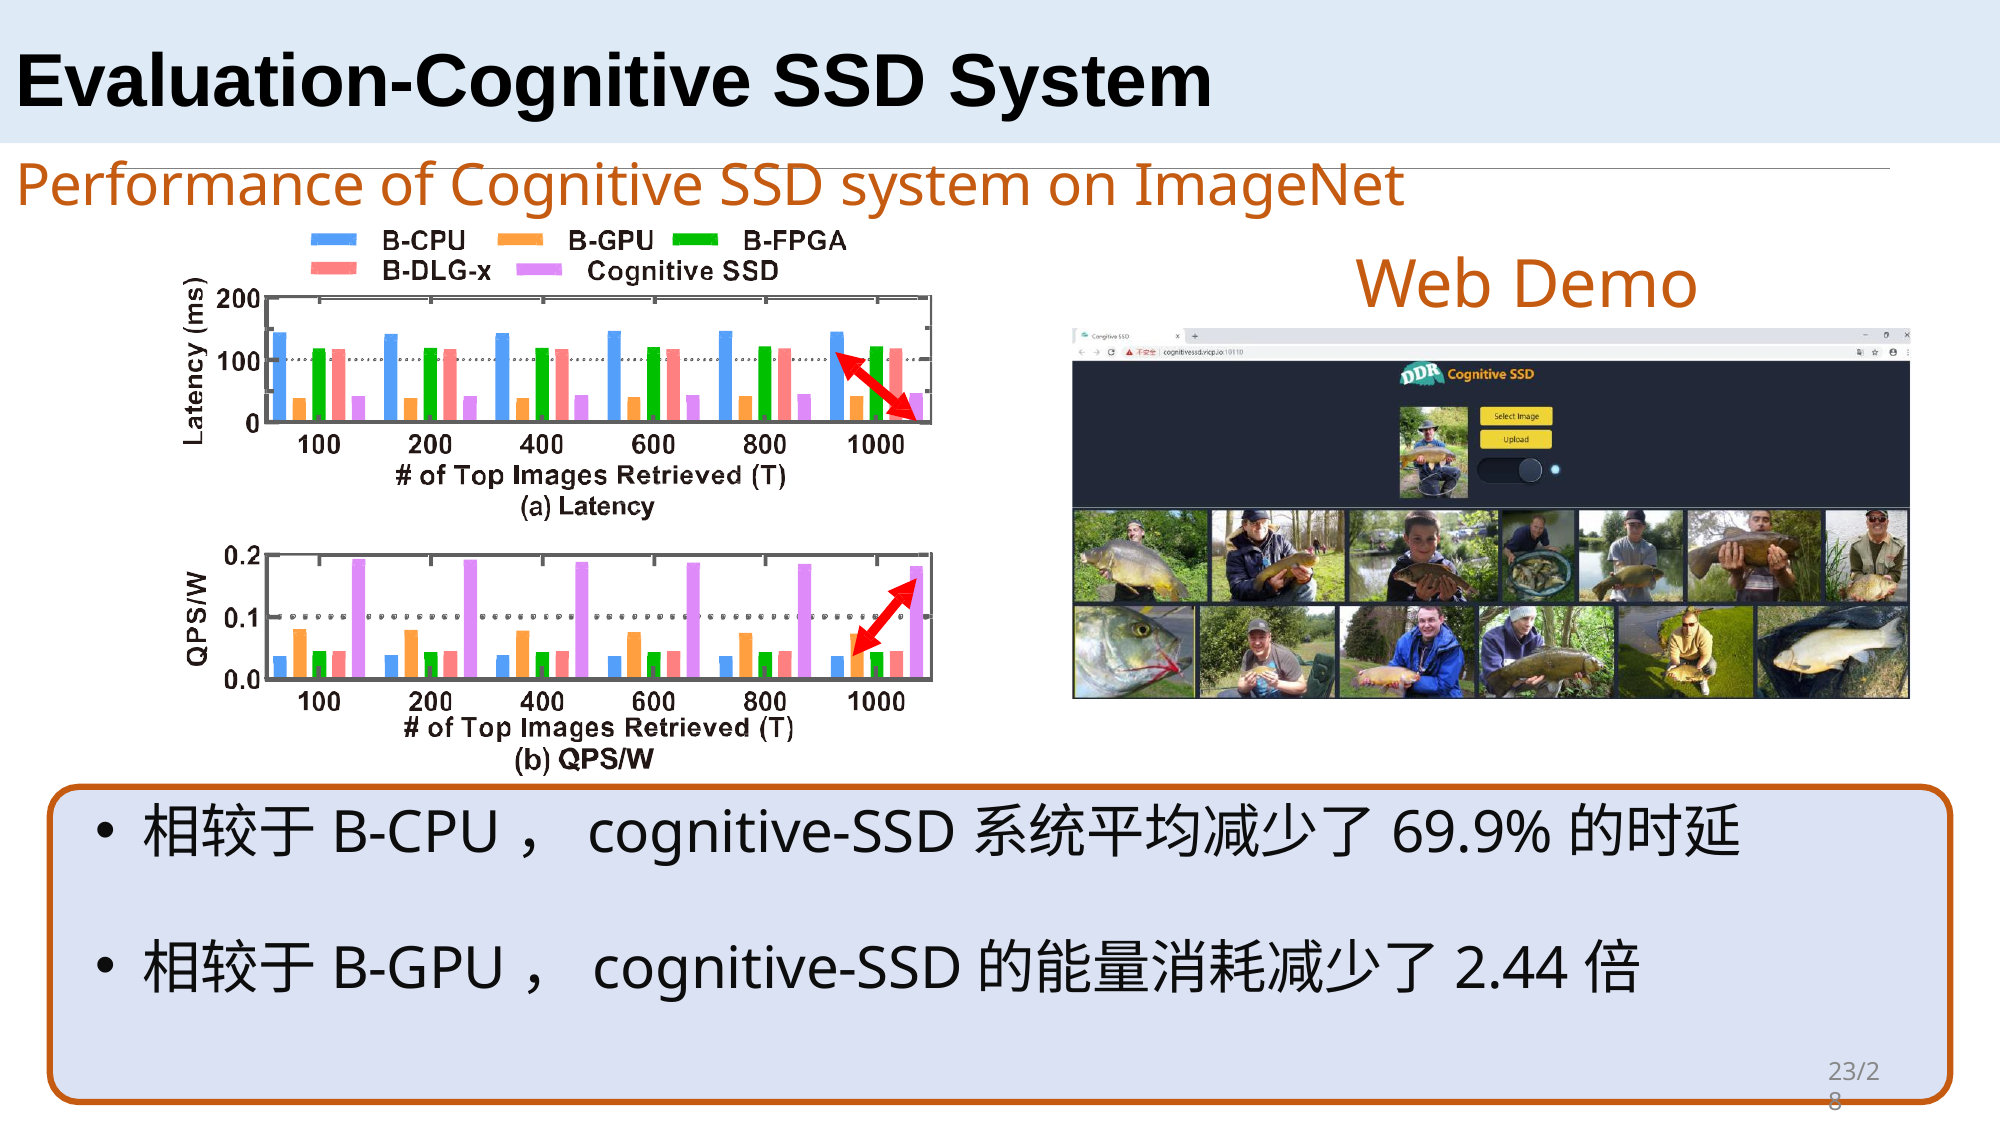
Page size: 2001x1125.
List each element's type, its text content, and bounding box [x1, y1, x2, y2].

text_box [758, 346, 772, 421]
text_box [316, 414, 321, 423]
text_box [298, 691, 308, 711]
text_box [268, 419, 280, 425]
text_box [585, 721, 614, 737]
text_box [312, 348, 326, 421]
text_box [558, 747, 580, 772]
text_box [408, 434, 452, 454]
text_box [797, 563, 812, 678]
text_box [575, 561, 589, 678]
text_box [627, 397, 641, 421]
text_box [735, 717, 749, 737]
text_box [848, 434, 857, 453]
text_box [463, 559, 478, 678]
text_box [264, 552, 280, 682]
text_box [607, 330, 621, 421]
text_box [396, 464, 411, 485]
text_box [351, 396, 366, 421]
text_box [607, 656, 622, 678]
text_box Performance of Cognitive SSD system on ImageNet Web Demo [12, 124, 1701, 321]
text_box [627, 632, 642, 678]
text_box [521, 495, 550, 521]
text_box [273, 656, 287, 678]
text_box [873, 414, 878, 423]
text_box [463, 396, 477, 421]
text_box [404, 716, 419, 737]
text_box [695, 470, 710, 484]
text_box [626, 717, 643, 737]
text_box [443, 349, 457, 421]
text_box [702, 722, 717, 737]
text_box [918, 552, 929, 557]
text_box [909, 393, 923, 421]
text_box [686, 395, 700, 421]
text_box [427, 666, 433, 680]
text_box [752, 464, 785, 490]
text_box [651, 666, 656, 680]
text_box [312, 434, 340, 454]
text_box [535, 652, 550, 678]
text_box [760, 716, 793, 742]
text_box [849, 396, 864, 421]
text_box [744, 434, 786, 454]
text_box [555, 651, 569, 678]
text_box [659, 717, 668, 737]
text_box [889, 651, 904, 678]
text_box [627, 500, 641, 516]
text_box [520, 691, 564, 711]
text_box [862, 434, 904, 454]
text_box [719, 656, 733, 678]
text_box [873, 666, 878, 680]
text_box [292, 398, 306, 420]
text_box [850, 633, 864, 678]
text_box [600, 747, 618, 770]
text_box [186, 608, 206, 623]
text_box [738, 632, 753, 678]
text_box [186, 646, 208, 666]
text_box [889, 348, 903, 398]
text_box [574, 500, 588, 516]
text_box [561, 469, 607, 490]
text_box [686, 562, 701, 678]
text_box [332, 651, 346, 678]
text_box [666, 349, 680, 421]
text_box [852, 578, 917, 657]
text_box [443, 651, 458, 678]
text_box [644, 721, 658, 737]
text_box [889, 415, 903, 421]
text_box [409, 691, 452, 711]
text_box [1072, 328, 1912, 699]
text_box [719, 721, 733, 737]
text_box [830, 331, 844, 421]
text_box [246, 413, 259, 433]
text_box [652, 465, 661, 485]
text_box [516, 630, 530, 678]
text_box [637, 469, 651, 485]
text_box [626, 748, 654, 769]
text_box [539, 414, 545, 423]
text_box [218, 351, 227, 371]
text_box [186, 627, 206, 642]
text_box [778, 651, 792, 678]
text_box [673, 470, 678, 484]
text_box [186, 571, 206, 605]
text_box [762, 666, 767, 680]
text_box [647, 347, 661, 421]
text_box [496, 655, 510, 678]
text_box [680, 469, 693, 485]
text_box [738, 396, 753, 421]
text_box [670, 721, 679, 737]
text_box [560, 496, 574, 515]
text_box [869, 388, 883, 421]
text_box [384, 333, 398, 421]
text_box [862, 691, 905, 711]
text_box [662, 469, 672, 484]
text_box [489, 469, 504, 489]
text_box [555, 349, 569, 421]
text_box [618, 747, 627, 770]
text_box [331, 349, 346, 421]
text_box [588, 496, 597, 516]
text_box [268, 357, 280, 363]
text_box [909, 566, 924, 678]
text_box [529, 721, 583, 742]
text_box [312, 651, 327, 678]
text_box [666, 651, 681, 678]
text_box [312, 691, 340, 711]
text_box [797, 394, 811, 421]
text_box [758, 652, 773, 678]
text_box [183, 375, 203, 444]
text_box [384, 655, 399, 678]
text_box 23/28 [1826, 1053, 1893, 1116]
text_box [520, 434, 563, 454]
text_box [522, 469, 542, 484]
text_box [316, 666, 321, 680]
text_box [744, 691, 786, 711]
text_box [778, 348, 792, 421]
text_box [224, 607, 244, 628]
text_box [188, 342, 208, 372]
text_box [183, 321, 208, 333]
text_box [632, 691, 675, 711]
text_box [711, 469, 725, 485]
text_box [497, 721, 511, 742]
text_box [293, 629, 307, 678]
text_box [403, 398, 418, 421]
text_box [428, 716, 454, 737]
text_box [640, 501, 655, 521]
text_box [298, 434, 307, 453]
text_box [612, 500, 626, 515]
text_box [727, 465, 741, 485]
text_box [424, 652, 438, 678]
text_box [632, 434, 675, 454]
text_box [687, 721, 701, 737]
text_box [870, 652, 884, 678]
text_box [535, 347, 549, 421]
text_box [224, 669, 260, 689]
text_box [267, 321, 933, 421]
text_box [516, 398, 530, 421]
text_box [248, 607, 257, 627]
title Evaluation-Cognitive SSD System [12, 0, 1361, 122]
text_box [681, 722, 685, 737]
text_box [830, 656, 844, 678]
text_box [848, 691, 858, 711]
text_box [574, 395, 589, 421]
text_box [224, 545, 260, 566]
text_box [515, 747, 550, 776]
text_box [454, 465, 486, 485]
text_box [869, 346, 884, 385]
text_box [232, 351, 260, 371]
text_box [420, 464, 446, 485]
text_box [647, 652, 661, 678]
text_box [423, 347, 438, 421]
text_box [495, 333, 510, 421]
text_box [718, 330, 733, 421]
text_box 相较于B-CPU，cognitive-SSD系统平均减少了69.9%的时延 相较于B-GPU，cognitive-SSD的能量消耗减少了2.44倍 [93, 794, 1844, 1000]
text_box [651, 414, 656, 423]
text_box [351, 558, 366, 678]
text_box [49, 786, 1951, 1103]
text_box [272, 332, 287, 420]
text_box [597, 500, 610, 516]
text_box [618, 465, 635, 484]
text_box [539, 666, 545, 680]
text_box [762, 414, 767, 423]
text_box [0, 0, 2000, 144]
text_box [461, 717, 493, 737]
text_box [582, 748, 599, 769]
text_box [427, 414, 433, 423]
text_box [404, 629, 418, 678]
text_box [835, 352, 917, 422]
text_box [545, 469, 559, 485]
text_box [269, 552, 933, 678]
